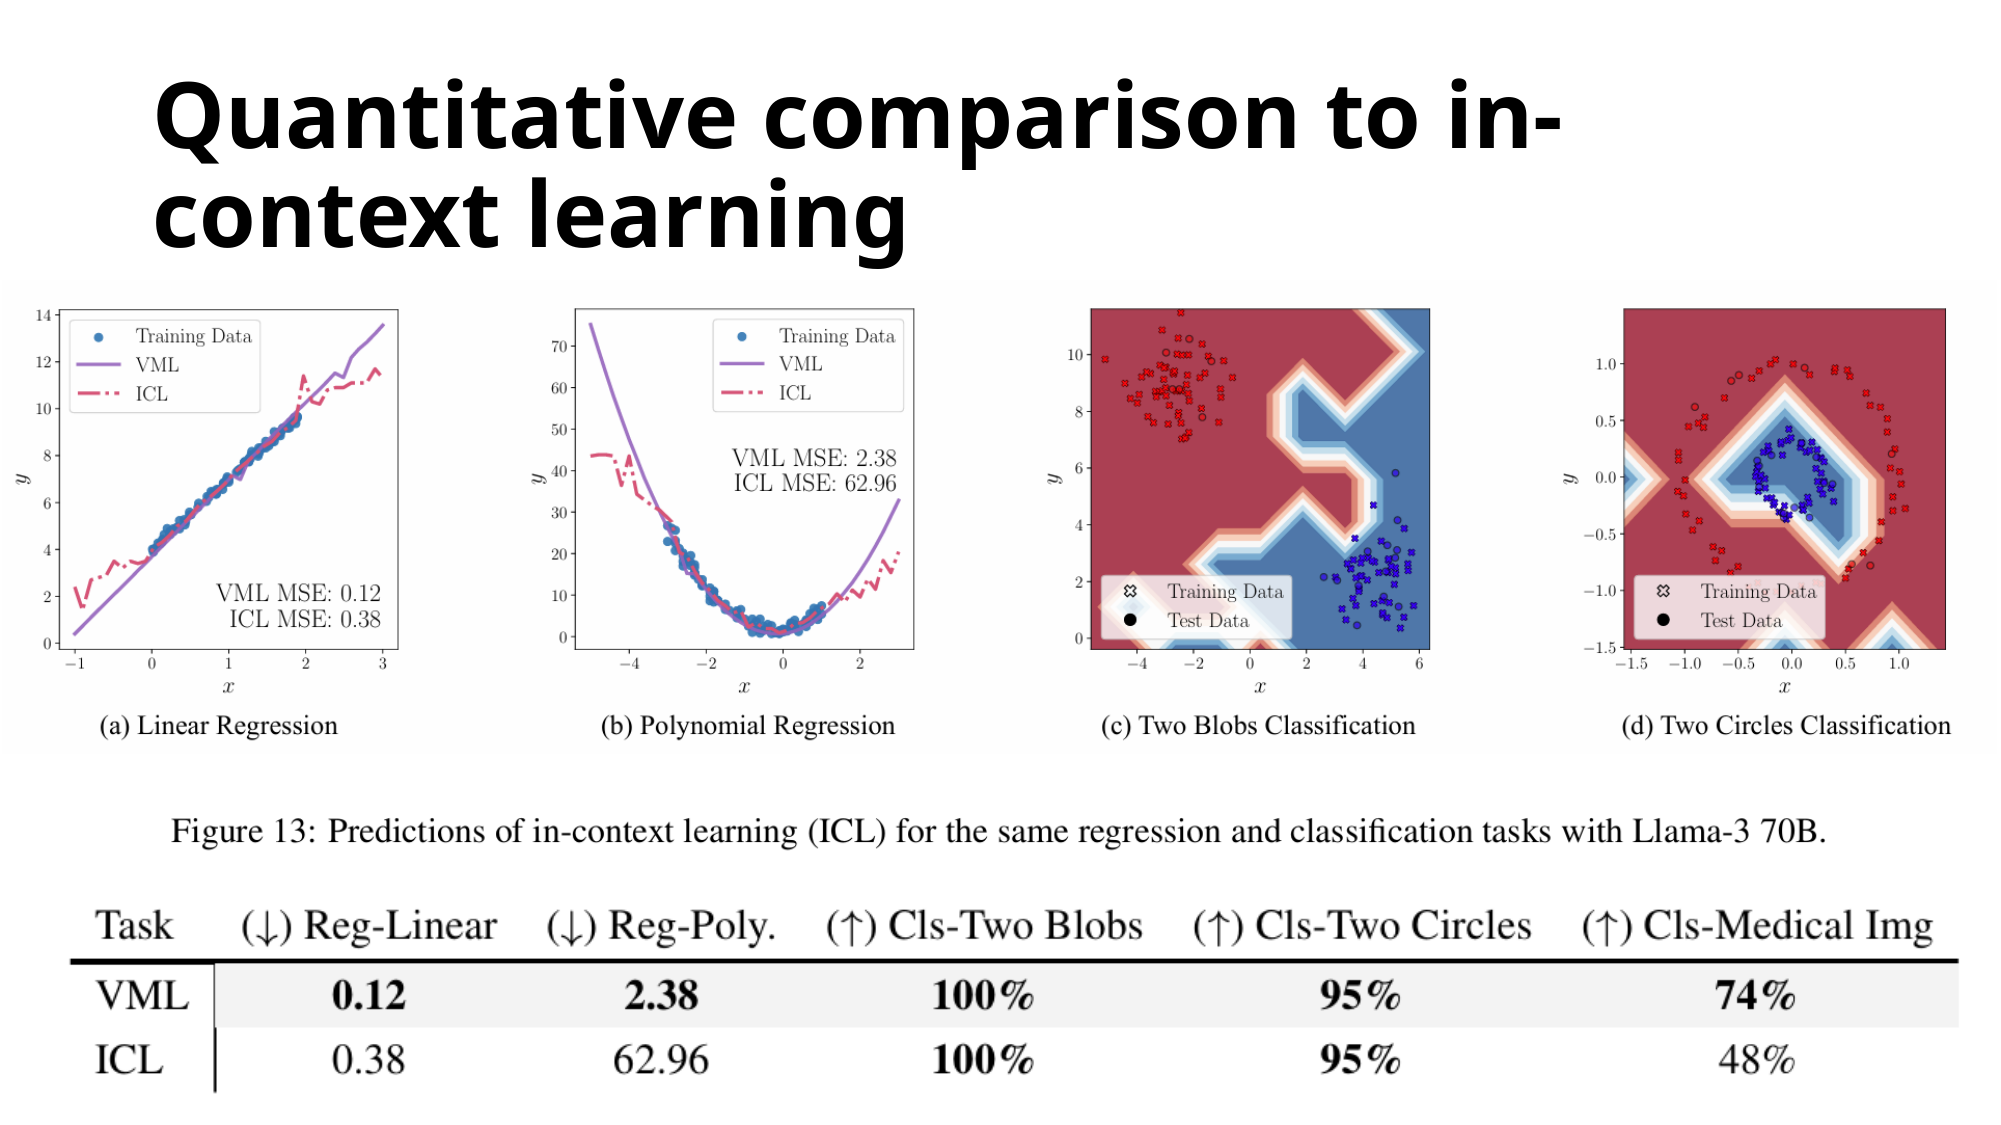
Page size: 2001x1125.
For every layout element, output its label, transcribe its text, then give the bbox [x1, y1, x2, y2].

picture [36, 881, 1991, 1098]
title Quantitative comparison to in-context learning [137, 59, 1863, 277]
picture [0, 277, 2000, 866]
